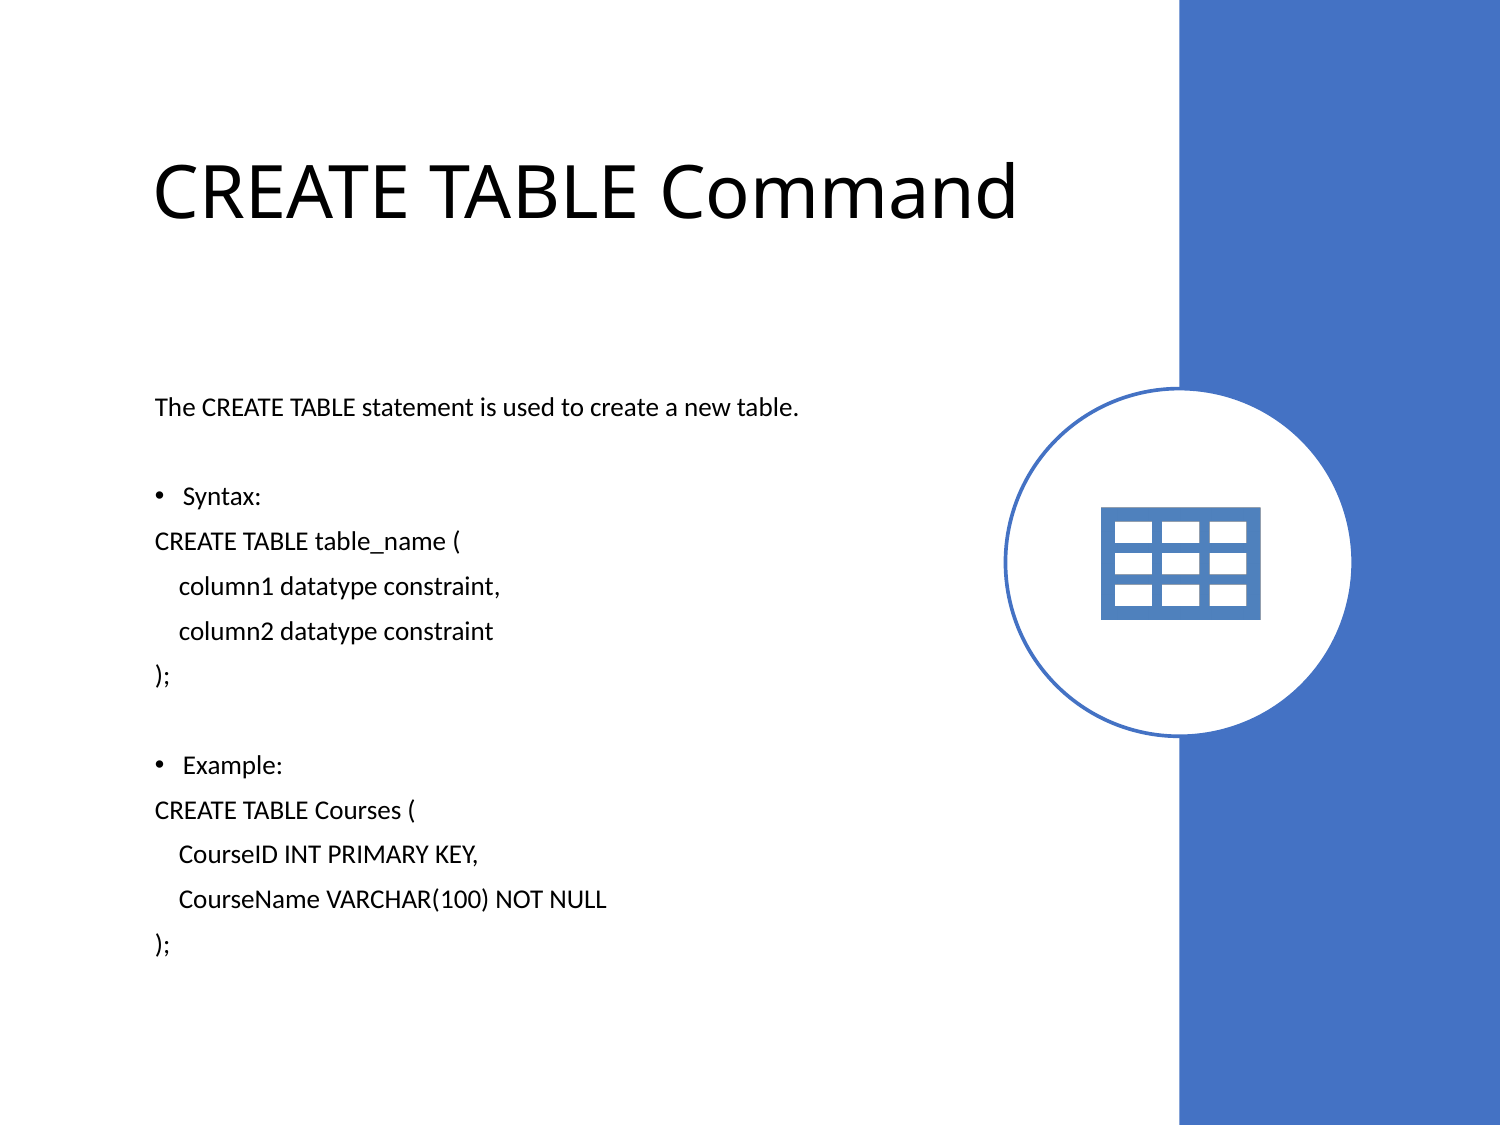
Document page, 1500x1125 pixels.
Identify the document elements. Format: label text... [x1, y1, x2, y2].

text_box [1178, 0, 1500, 1125]
text_box [1004, 387, 1355, 738]
title CREATE TABLE Command [137, 112, 1058, 276]
list The CREATE TABLE statement is used to create a new table. Syntax: CREATE TABLE table_name ( column1 datatype constraint, column2 datatype constraint ); Example: CREATE TABLE Courses ( CourseID INT PRIMARY KEY, CourseName VARCHAR(100) NOT NULL ); [139, 365, 966, 987]
picture [1086, 469, 1275, 658]
